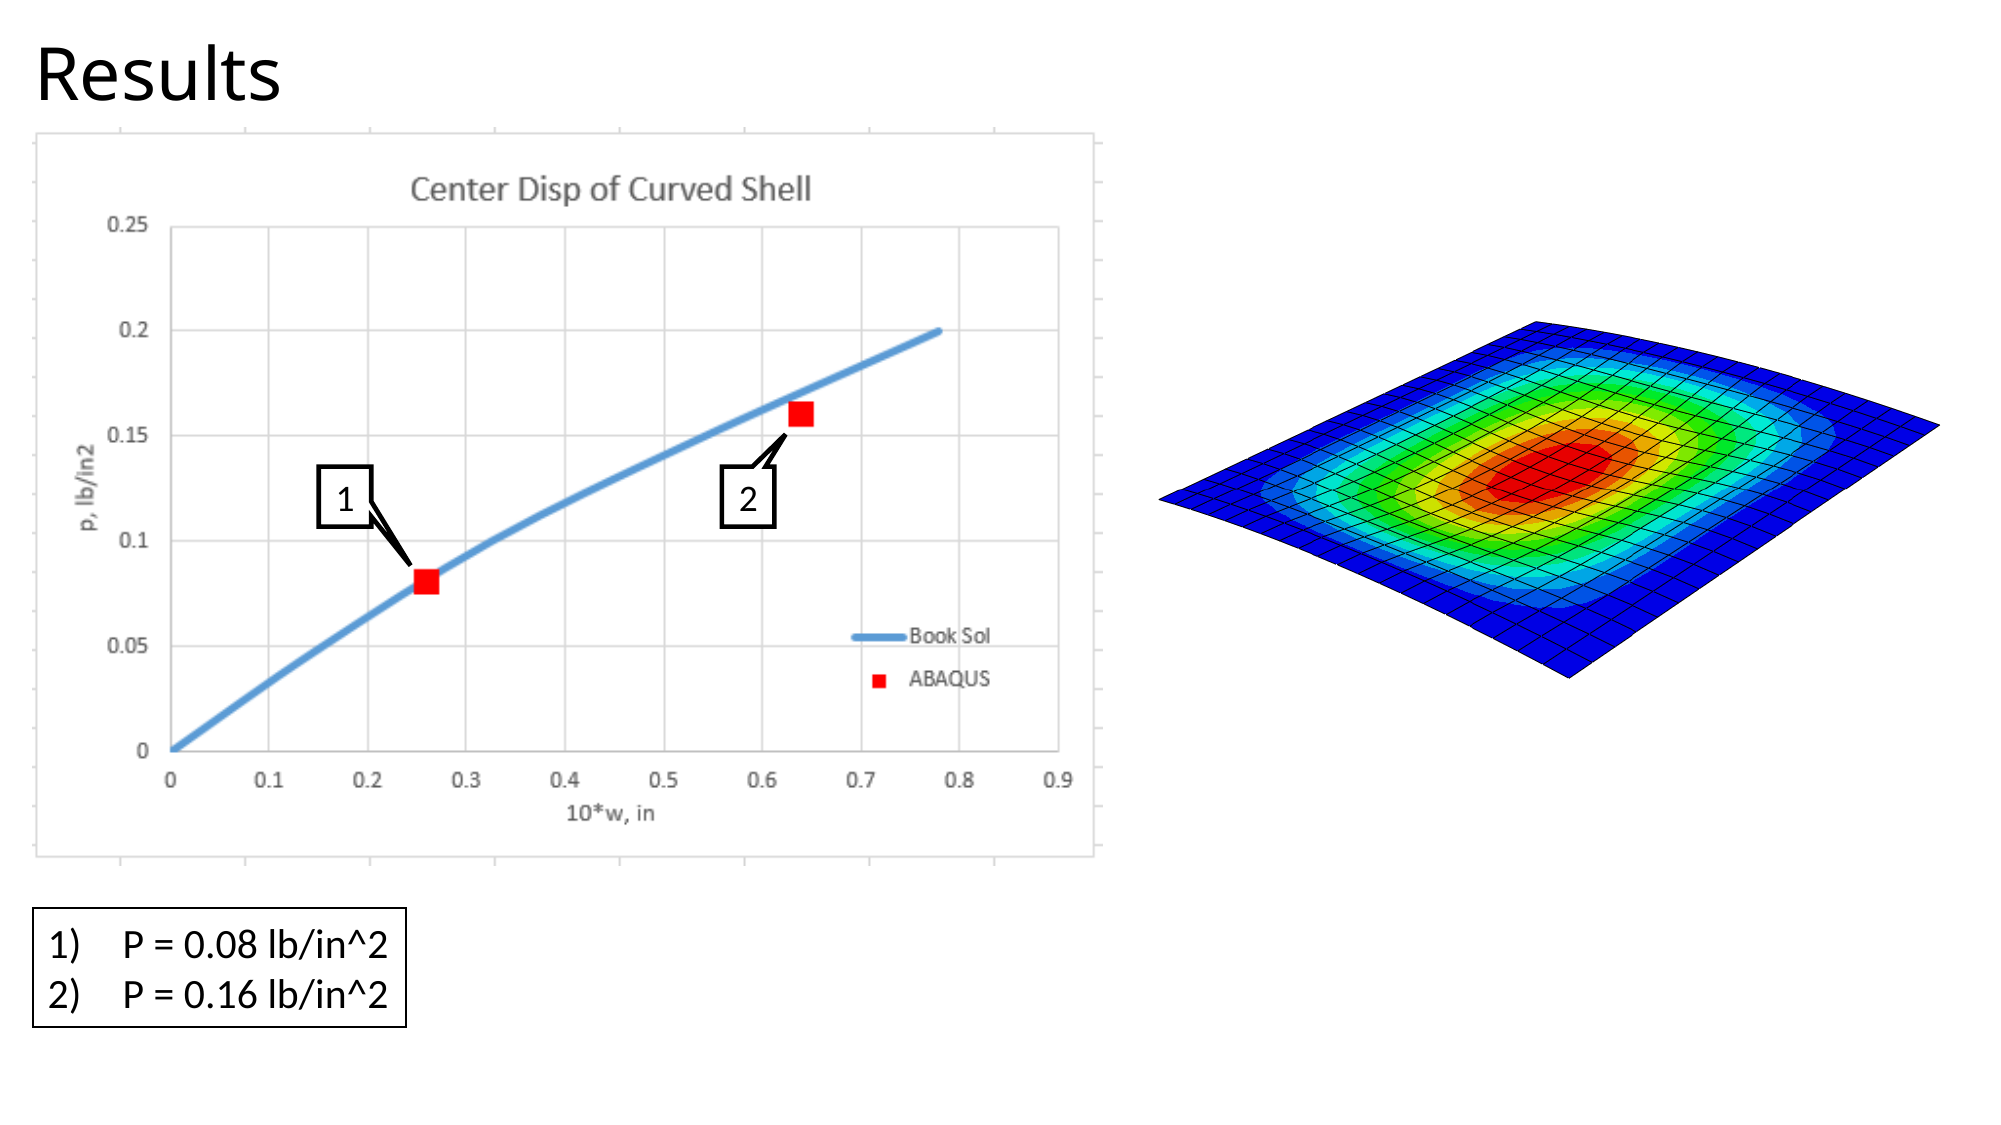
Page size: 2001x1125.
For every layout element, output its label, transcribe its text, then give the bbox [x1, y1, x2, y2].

title Results [19, 26, 302, 128]
text_box P = 0.08 lb/in^2 P = 0.16 lb/in^2 [32, 907, 407, 1028]
picture [32, 127, 1103, 866]
picture [1153, 312, 1945, 681]
